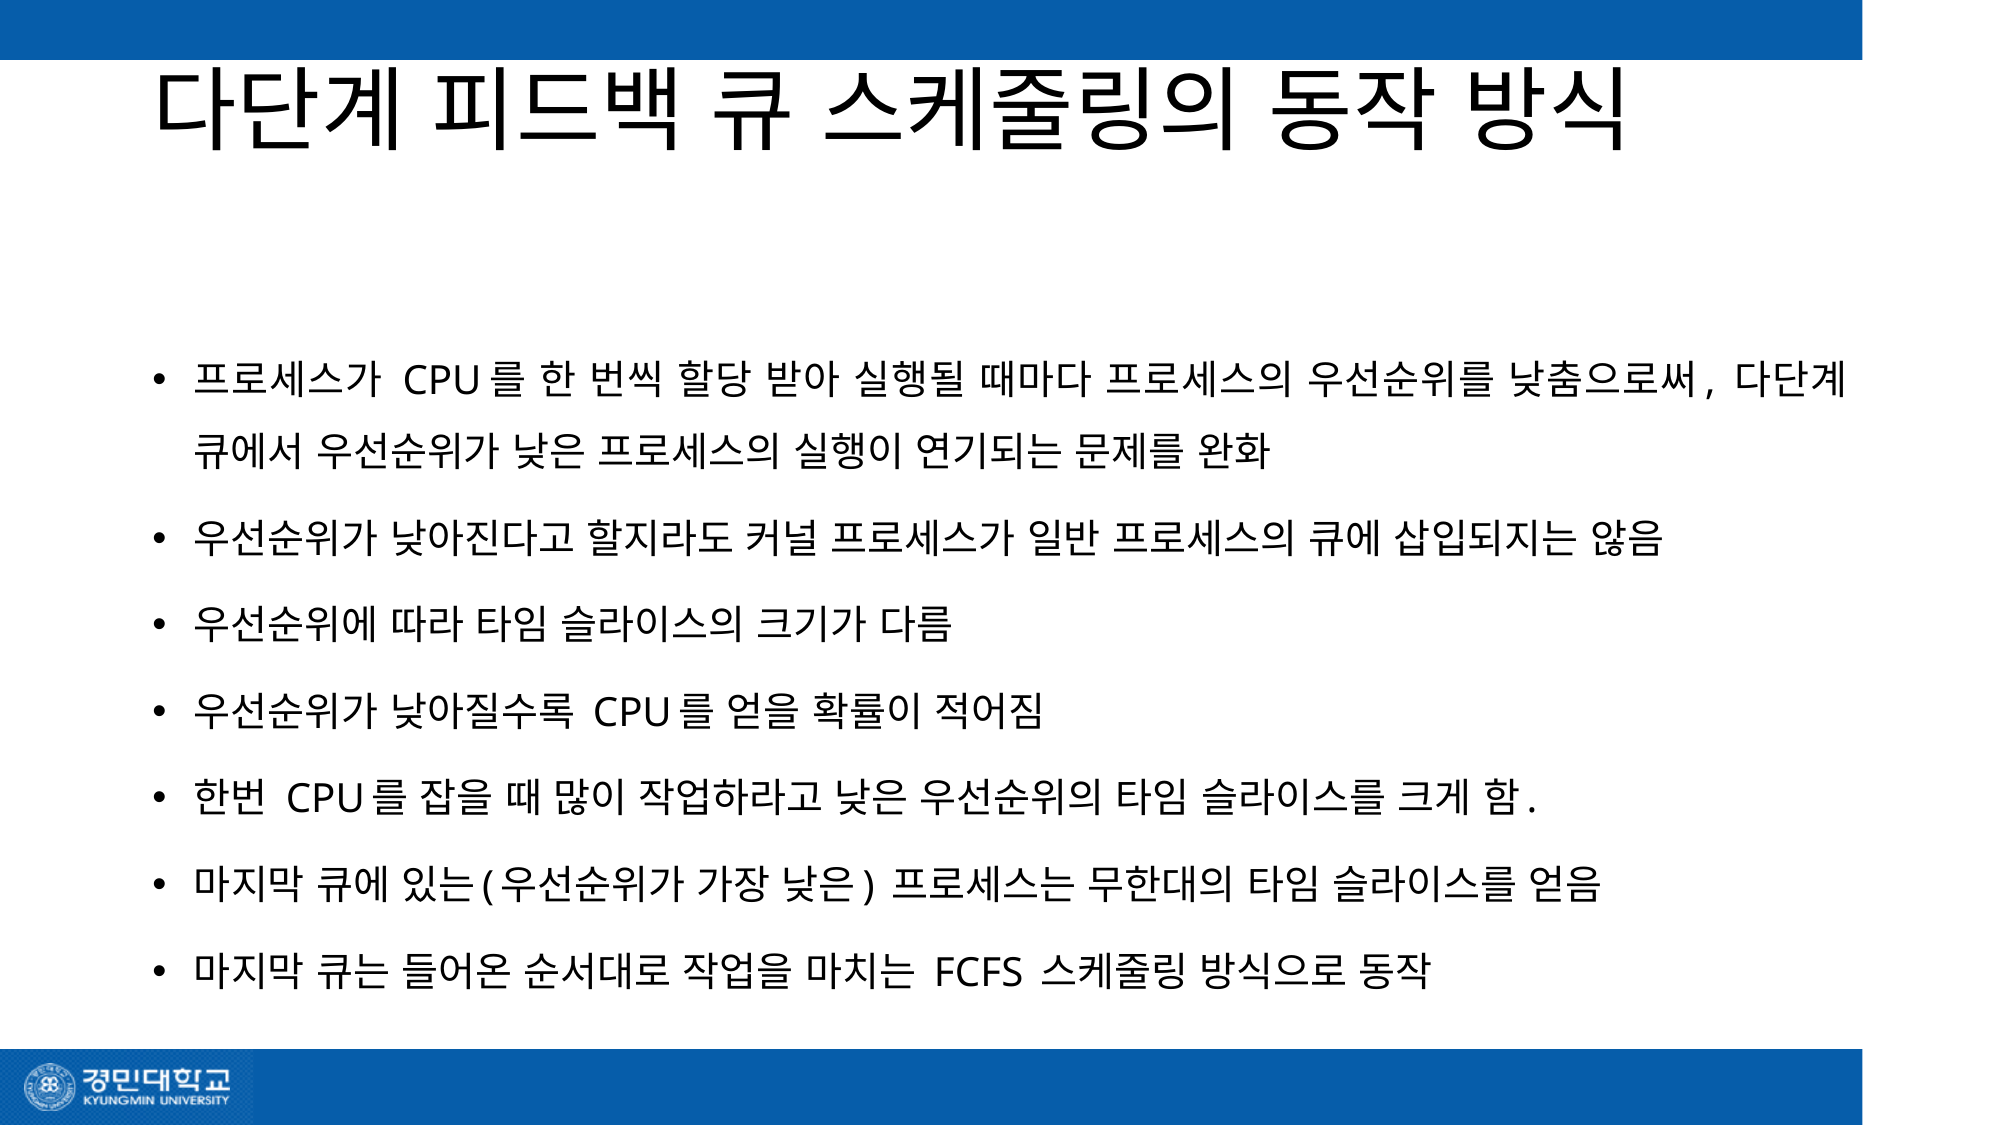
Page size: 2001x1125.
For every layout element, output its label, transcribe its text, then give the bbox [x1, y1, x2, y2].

picture [0, 1049, 253, 1125]
list 프로세스가 CPU를 한 번씩 할당 받아 실행될 때마다 프로세스의 우선순위를 낮춤으로써, 다단계 큐에서 우선순위가 낮은 프로세스의 실행이 연기되는 문제를 완화 우선순위가 낮아진다고 할지라도 커널 프로세스가 일반 프로세스의 큐에 삽입되지는 않음 우선순위에 따라 타임 슬라이스의 크기가 다름 우선순위가 낮아질수록 CPU를 얻을 확률이 적어짐 한번 CPU를 잡을 때 많이 작업하라고 낮은 우선순위의 타임 슬라이스를 크게 함. 마지막 큐에 있는(우선순위가 가장 낮은) 프로세스는 무한대의 타임 슬라이스를 얻음 마지막 큐는 들어온 순서대로 작업을 마치는 FCFS 스케줄링 방식으로 동작 [137, 299, 1863, 1014]
title 다단계 피드백 큐 스케줄링의 동작 방식 [137, 59, 1863, 278]
